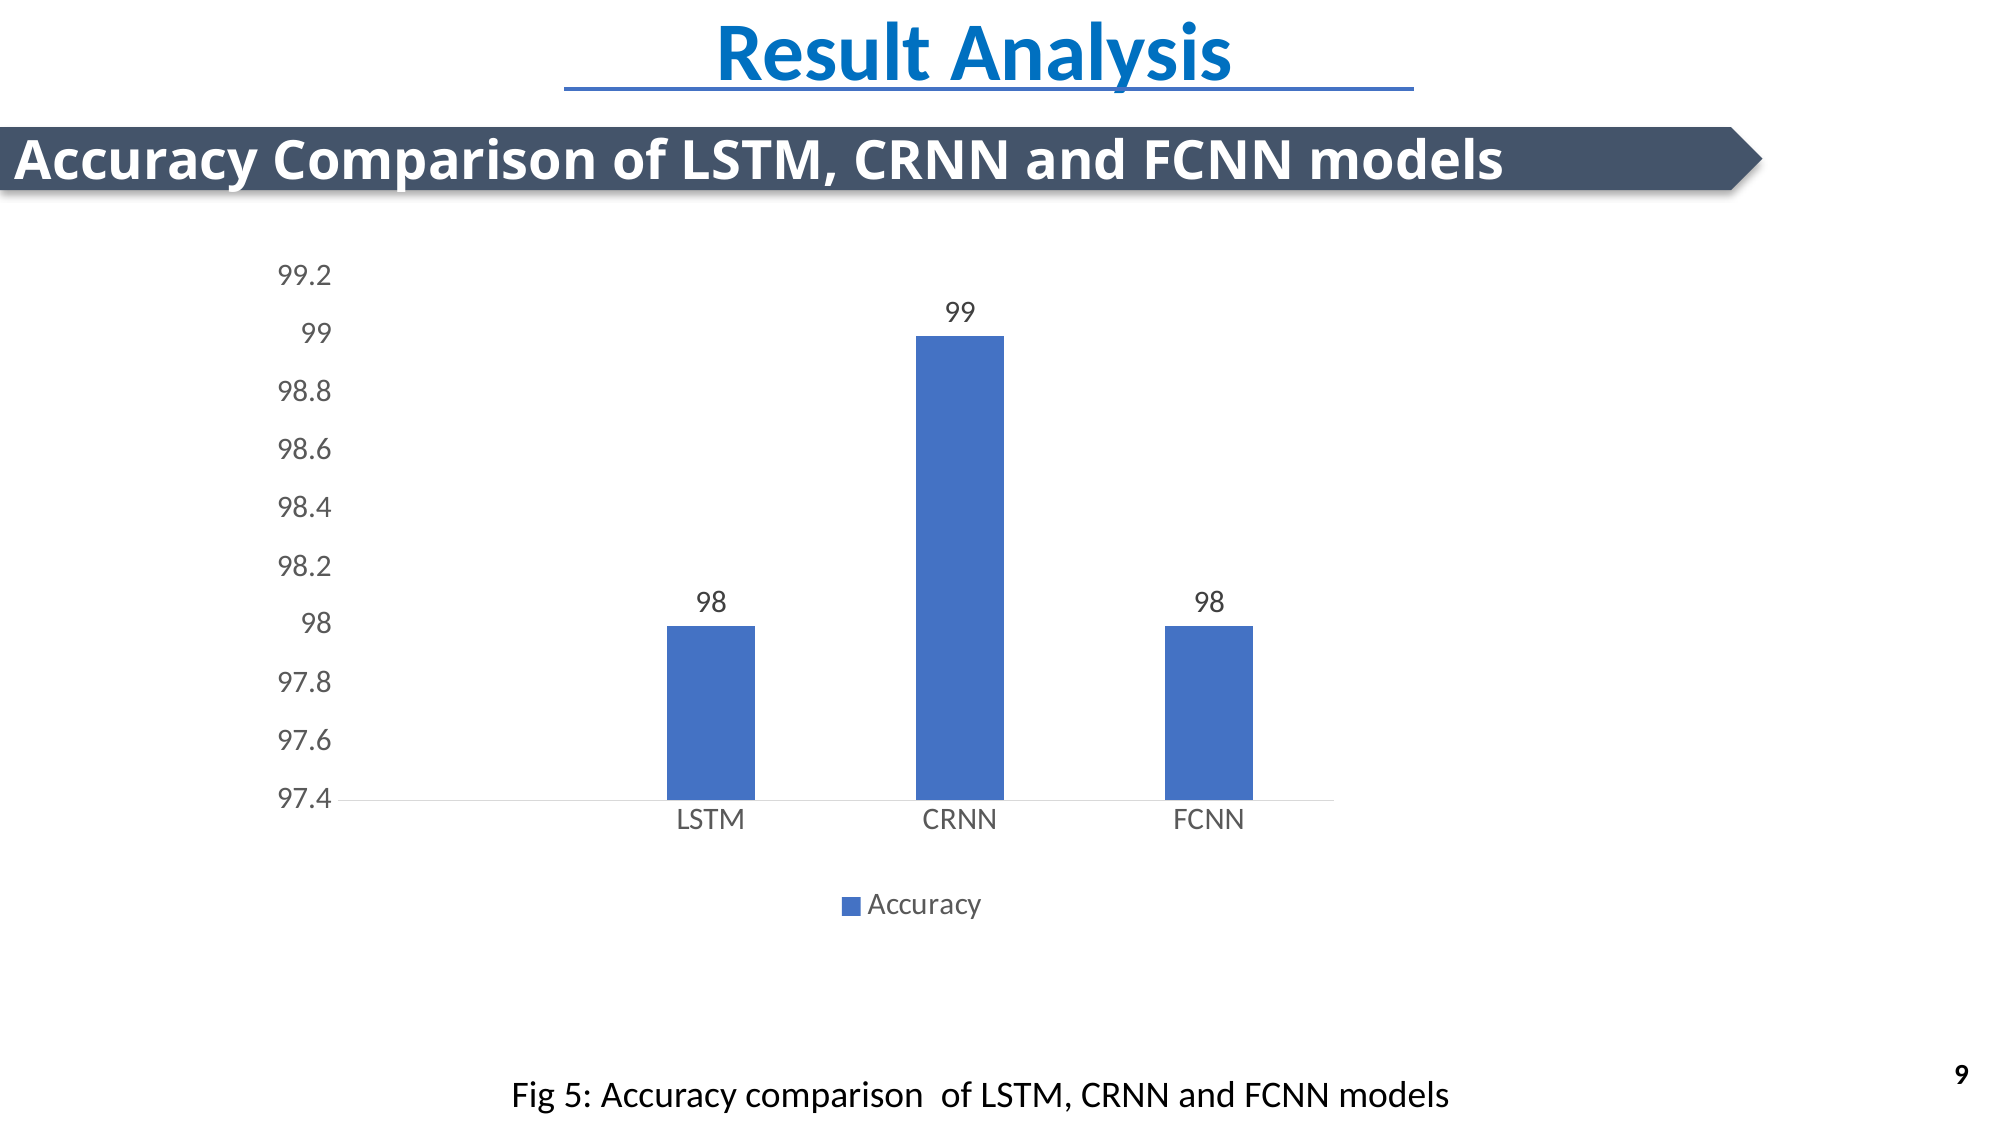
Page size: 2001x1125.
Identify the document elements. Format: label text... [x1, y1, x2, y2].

text_box Accuracy Comparison of LSTM, CRNN and FCNN models [0, 118, 1641, 199]
text_box [1641, 126, 1764, 192]
text_box Fig 5: Accuracy comparison of LSTM, CRNN and FCNN models [496, 1062, 1586, 1123]
slide_number 9 [1895, 1042, 1984, 1103]
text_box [273, 0, 1677, 106]
chart [249, 242, 1574, 929]
